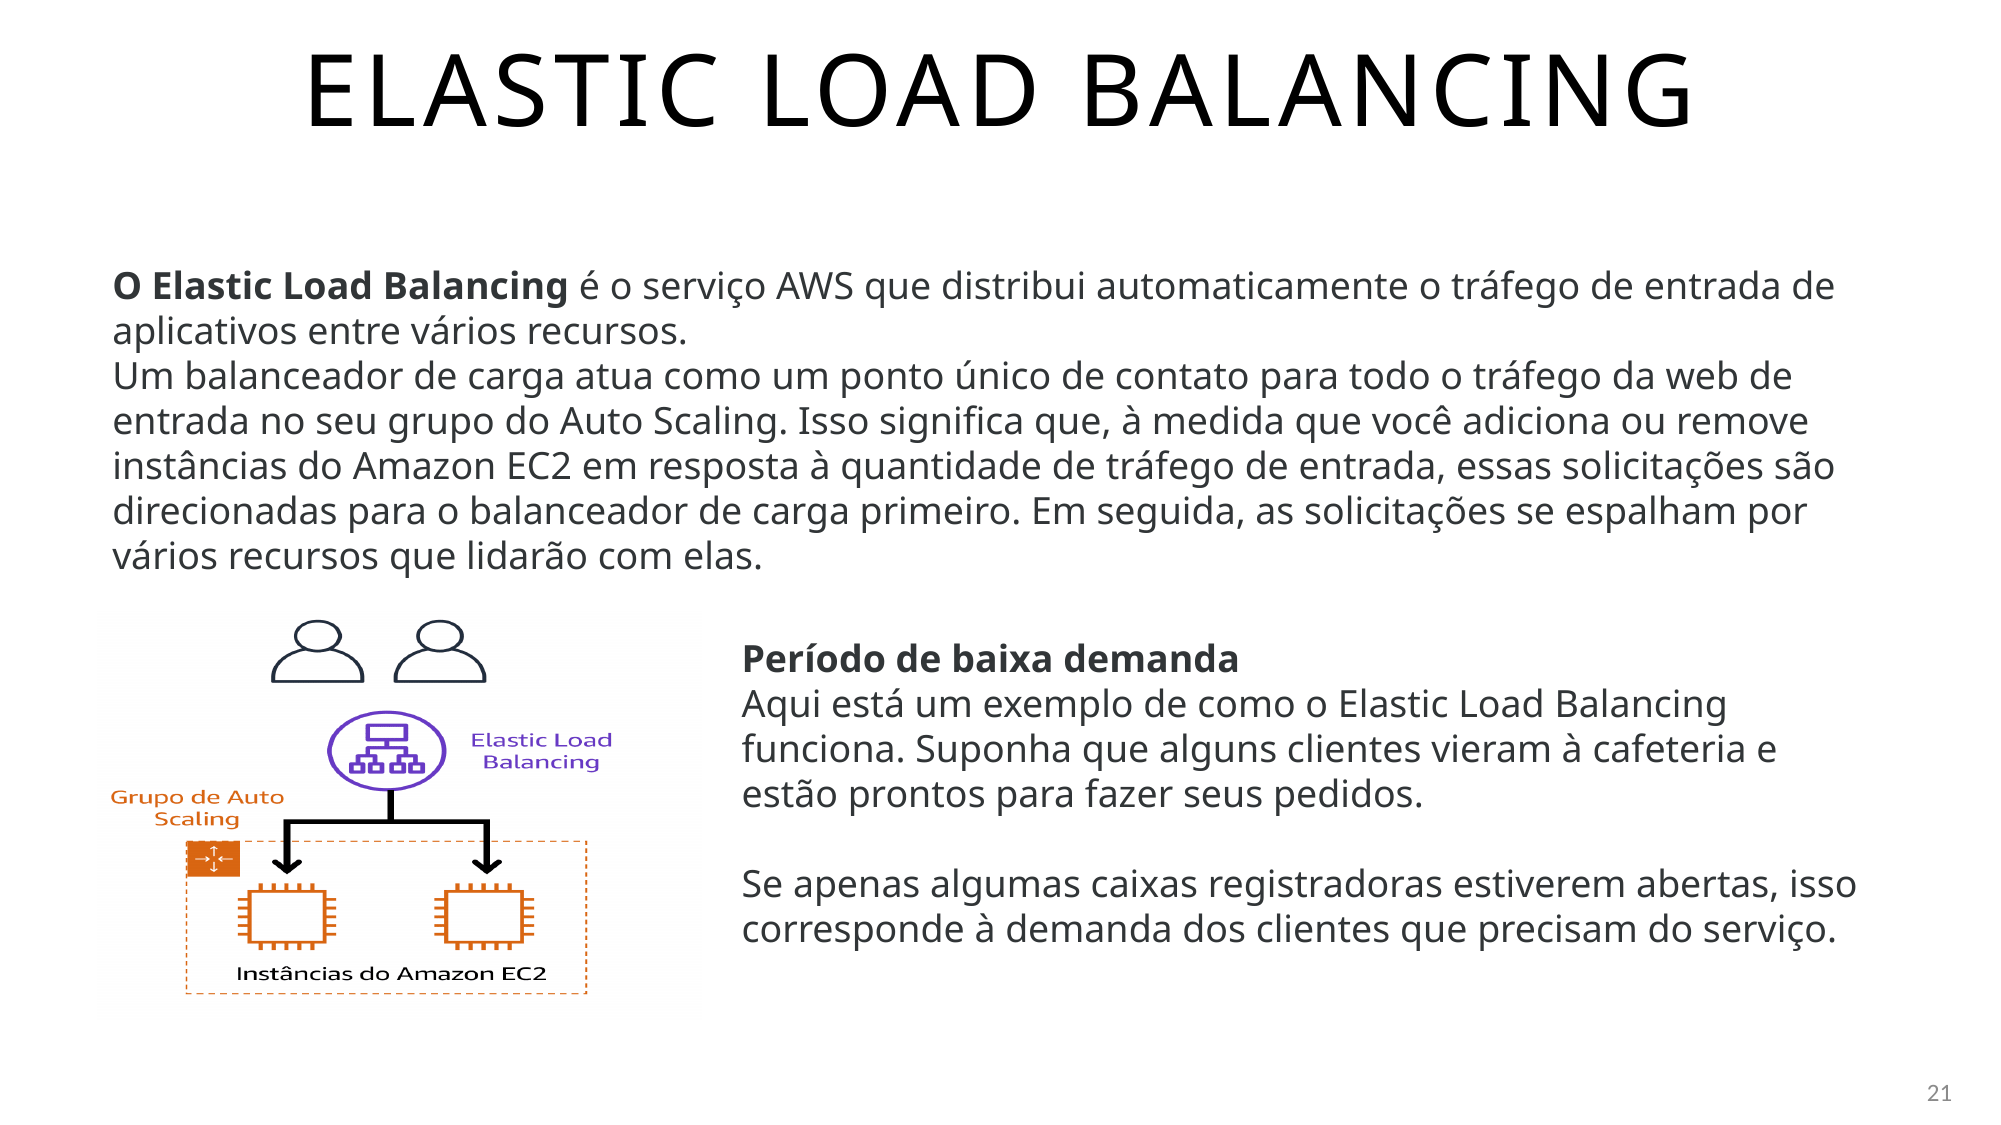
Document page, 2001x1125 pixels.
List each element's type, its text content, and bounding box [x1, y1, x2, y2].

picture [97, 610, 702, 1020]
title Elastic load balancing [97, 0, 1903, 173]
text_box O Elastic Load Balancing é o serviço AWS que distribui automaticamente o tráfego de entrada de aplicativos entre vários recursos. Um balanceador de carga atua como um ponto único de contato para todo o tráfego da web de entrada no seu grupo do Auto Scaling. Isso significa que, à medida que você adiciona ou remove instâncias do Amazon EC2 em resposta à quantidade de tráfego de entrada, essas solicitações são direcionadas para o balanceador de carga primeiro. Em seguida, as solicitações se espalham por vários recursos que lidarão com elas. [97, 254, 1895, 584]
slide_number 21 [1894, 1061, 1968, 1121]
text_box Período de baixa demanda Aqui está um exemplo de como o Elastic Load Balancing funciona. Suponha que alguns clientes vieram à cafeteria e estão prontos para fazer seus pedidos. Se apenas algumas caixas registradoras estiverem abertas, isso corresponde à demanda dos clientes que precisam do serviço. [726, 627, 1895, 1003]
